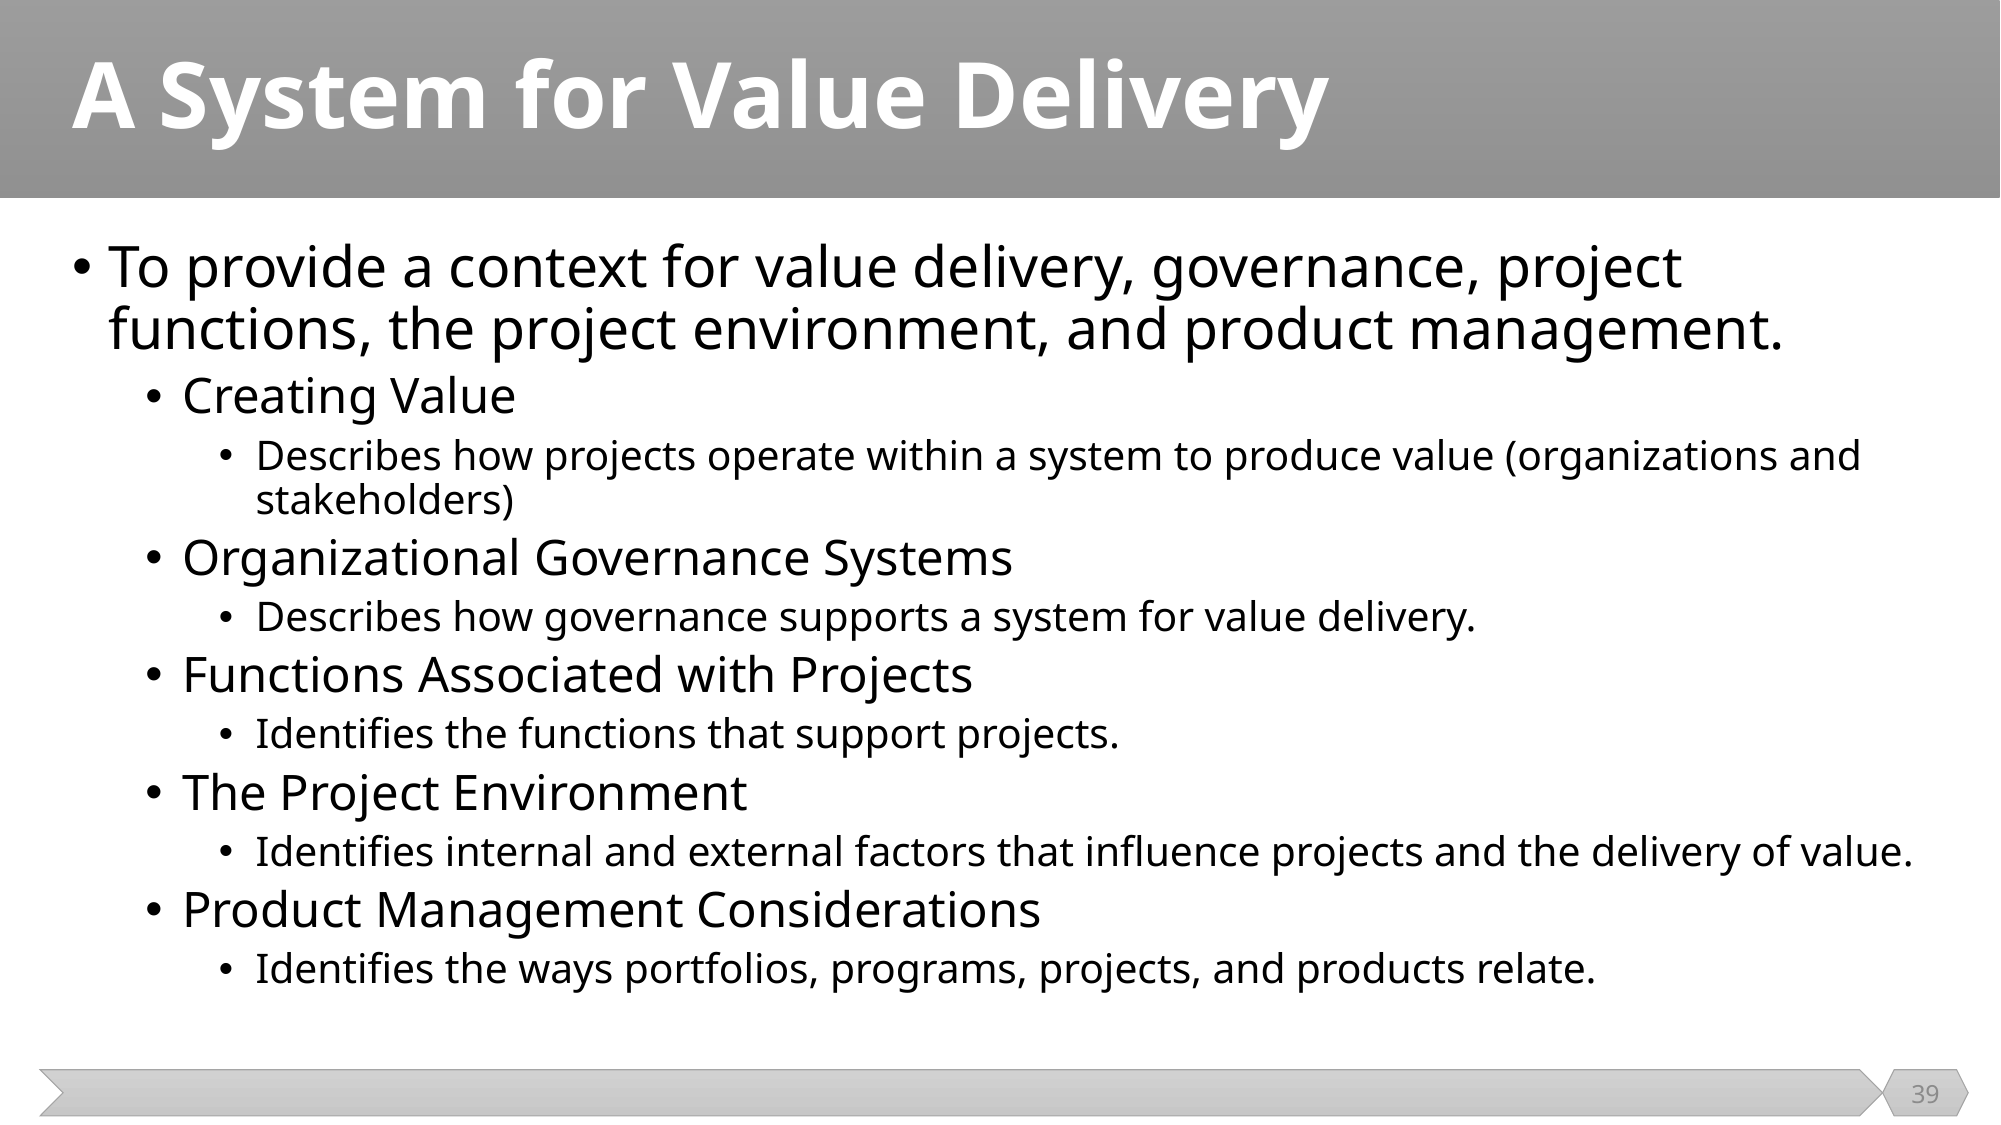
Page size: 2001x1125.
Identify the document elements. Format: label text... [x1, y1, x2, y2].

list To provide a context for value delivery, governance, project functions, the project environment, and product management. Creating Value Describes how projects operate within a system to produce value (organizations and stakeholders) Organizational Governance Systems Describes how governance supports a system for value delivery. Functions Associated with Projects Identifies the functions that support projects. The Project Environment Identifies internal and external factors that influence projects and the delivery of value. Product Management Considerations Identifies the ways portfolios, programs, projects, and products relate. [56, 230, 1969, 1010]
title A System for Value Delivery [56, 0, 1969, 199]
slide_number 39 [1882, 1065, 1969, 1125]
